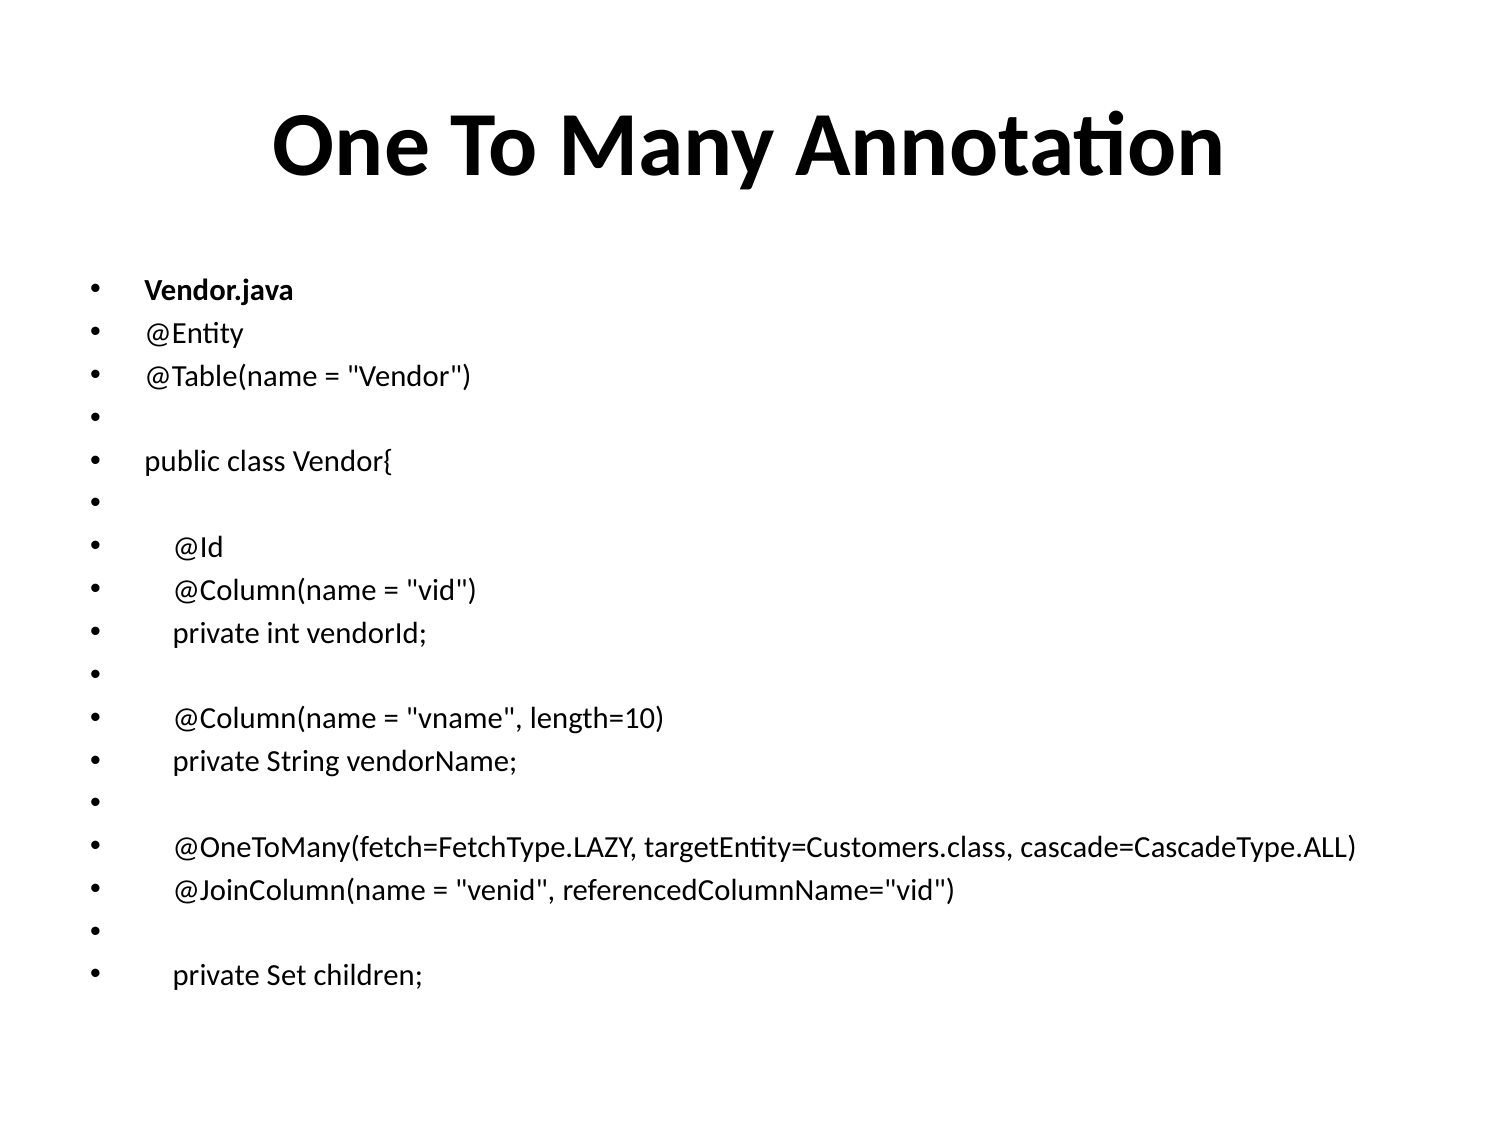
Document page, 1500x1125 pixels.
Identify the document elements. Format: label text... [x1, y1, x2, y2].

title One To Many Annotation [75, 45, 1425, 233]
list Vendor.java @Entity @Table(name = "Vendor") public class Vendor{ @Id @Column(name = "vid") private int vendorId; @Column(name = "vname", length=10) private String vendorName; @OneToMany(fetch=FetchType.LAZY, targetEntity=Customers.class, cascade=CascadeType.ALL) @JoinColumn(name = "venid", referencedColumnName="vid") private Set children; [75, 262, 1425, 1005]
